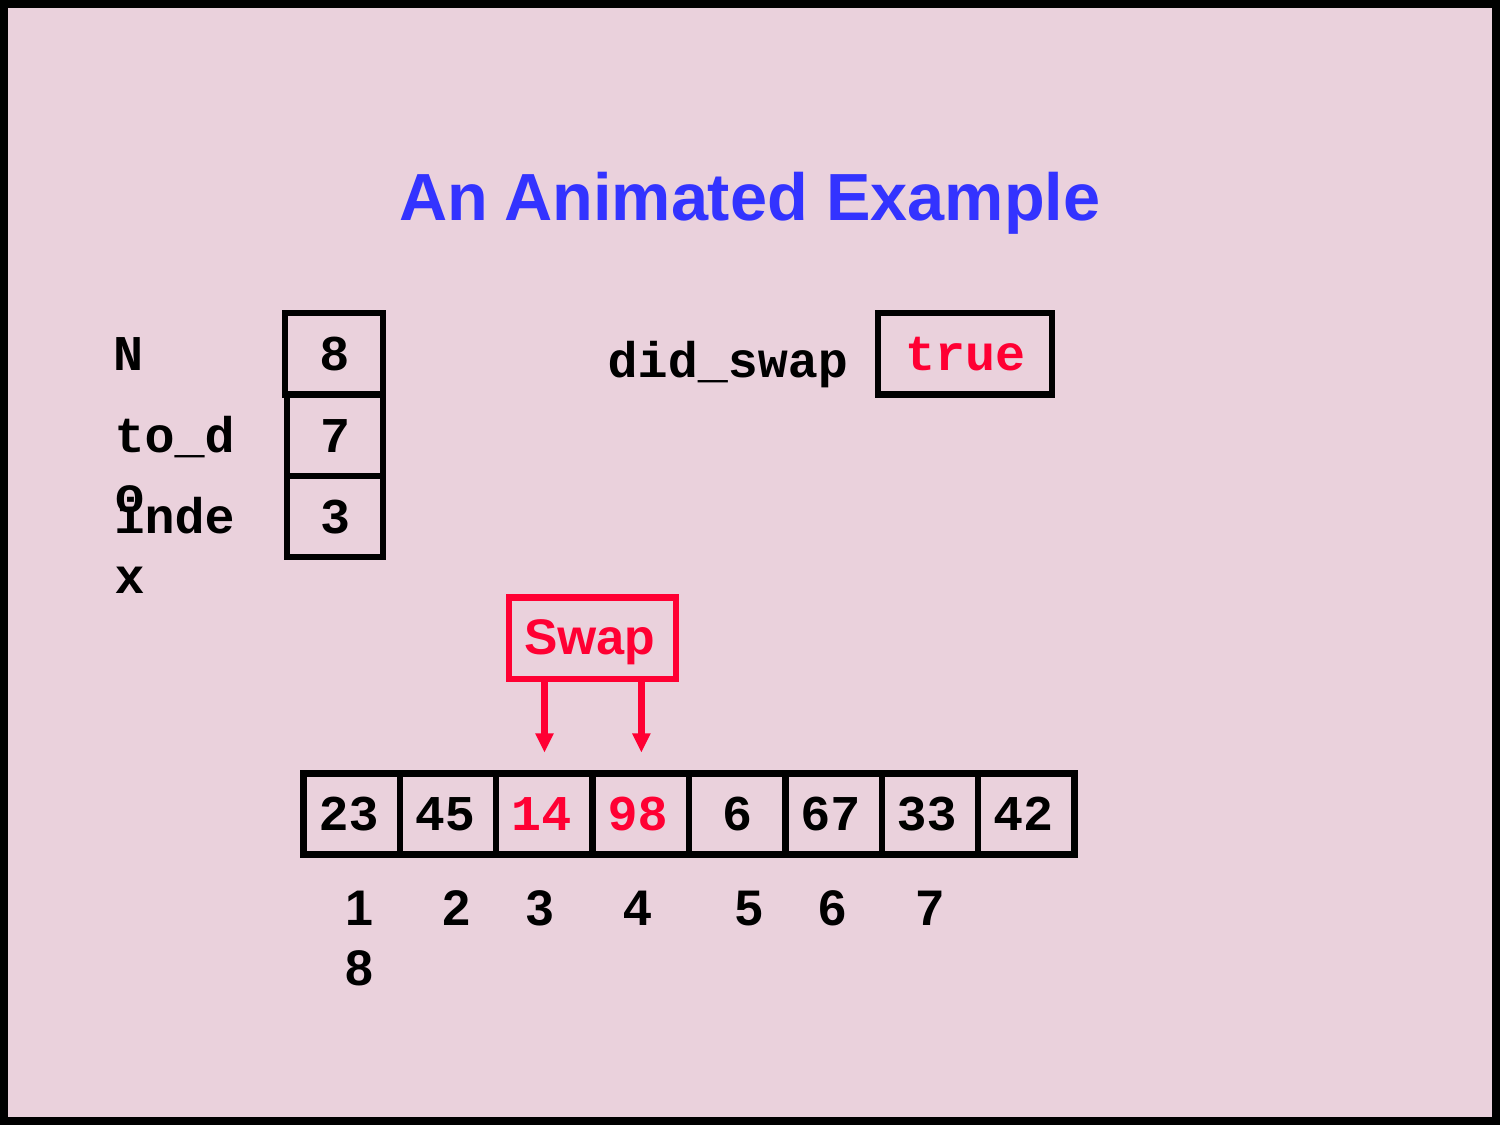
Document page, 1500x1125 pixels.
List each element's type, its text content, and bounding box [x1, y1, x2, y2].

text_box Swap [509, 597, 677, 679]
text_box 7 [286, 395, 384, 475]
text_box 23 [303, 773, 400, 855]
text_box 1 2 3 4 5 6 7 8 [329, 868, 1053, 944]
text_box 67 [786, 773, 881, 855]
text_box N [98, 313, 279, 389]
text_box did_swap [592, 319, 877, 395]
text_box 98 [592, 773, 688, 855]
text_box 45 [400, 773, 497, 855]
text_box index [99, 475, 280, 551]
text_box 6 [688, 773, 786, 855]
title An Animated Example [112, 99, 1388, 288]
text_box 3 [286, 475, 384, 557]
text_box to_do [99, 394, 280, 470]
text_box 14 [497, 773, 592, 855]
text_box true [877, 313, 1053, 395]
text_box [544, 678, 642, 753]
text_box 8 [285, 313, 384, 395]
text_box 42 [978, 773, 1075, 855]
text_box 33 [881, 773, 978, 855]
